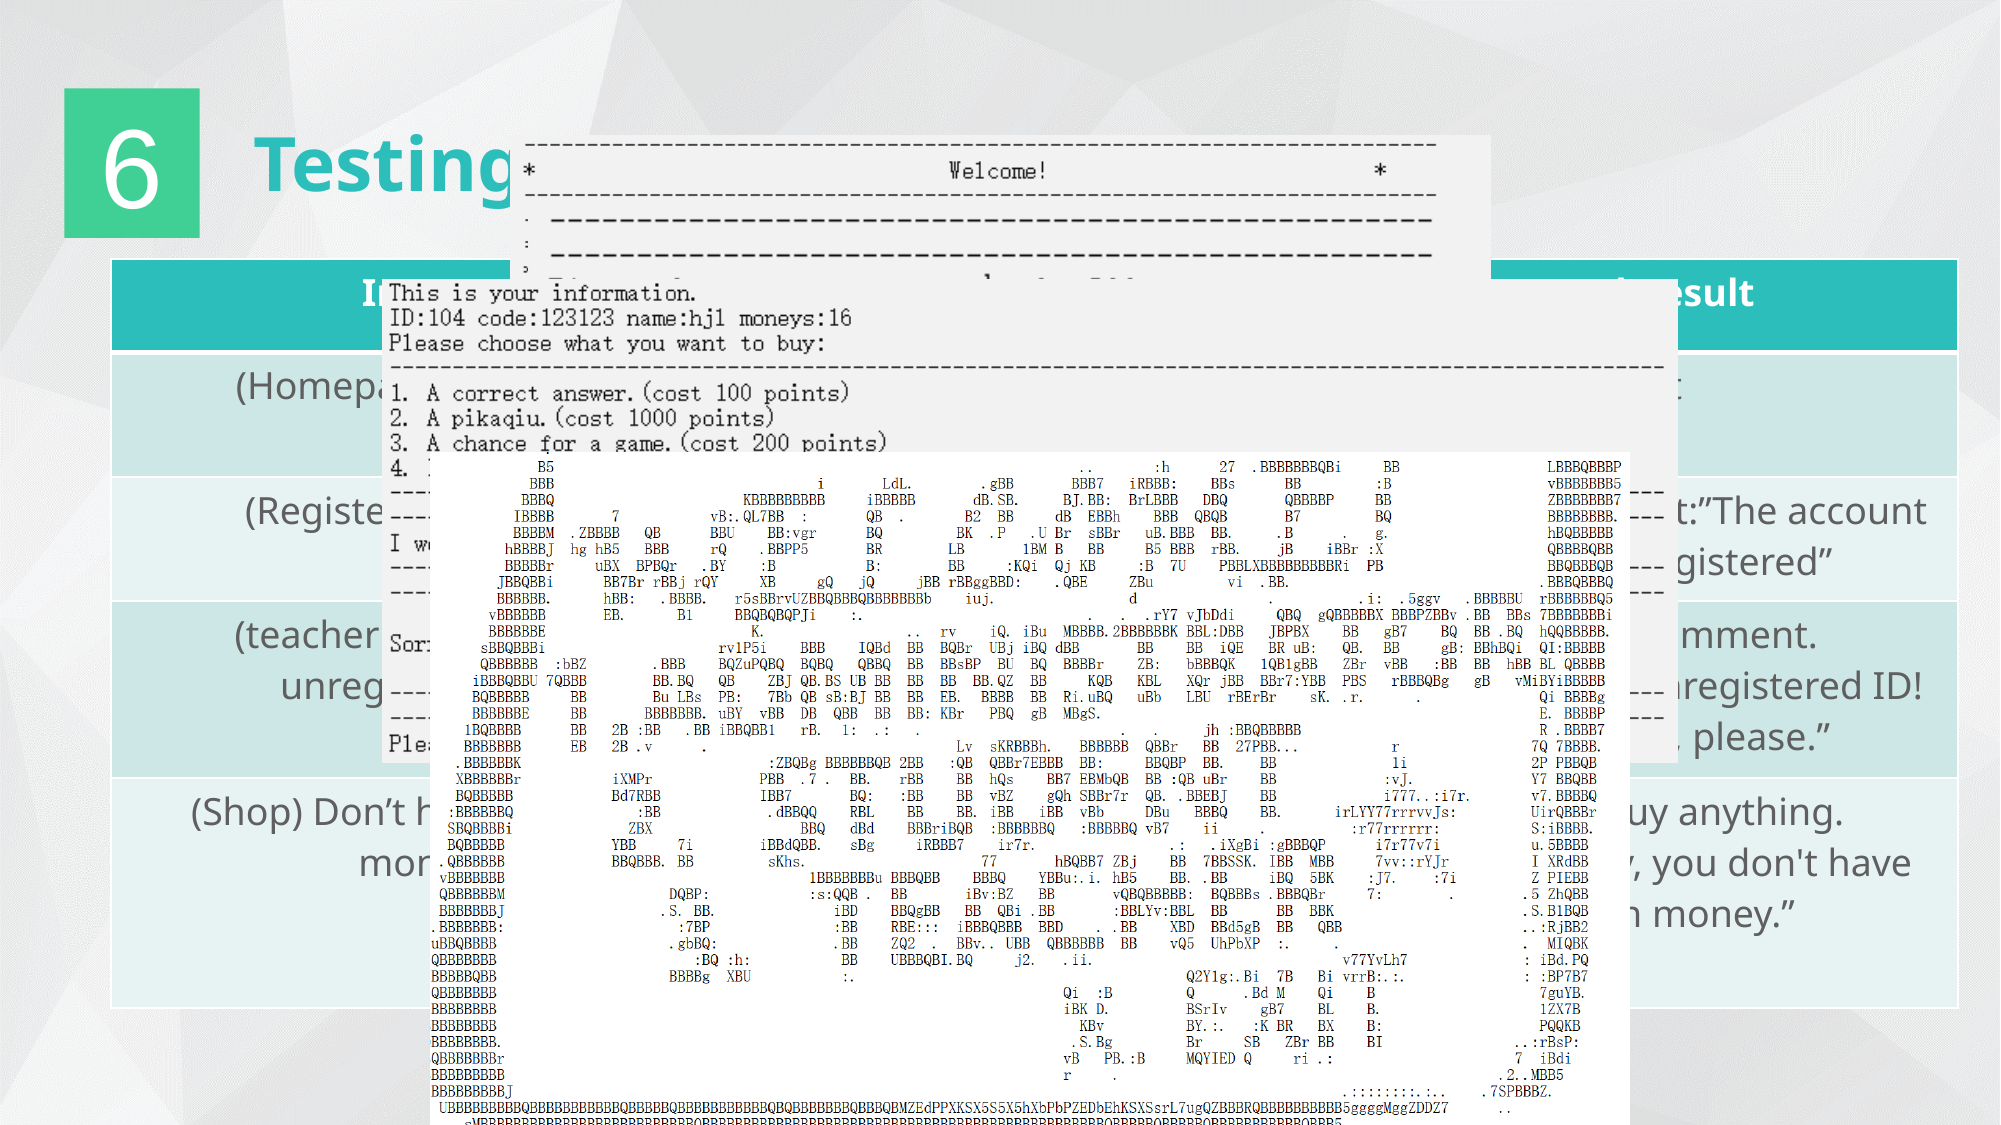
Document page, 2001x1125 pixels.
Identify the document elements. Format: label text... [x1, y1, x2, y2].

table_cell (Register) A used ID [112, 478, 382, 600]
table_cell Forbidden.Output:”The account has been registered” [1678, 478, 1957, 600]
text_box Testing [238, 58, 1641, 258]
picture [0, 0, 2000, 1125]
text_box 6 [64, 88, 200, 238]
table_header Input [112, 260, 510, 350]
table_cell Couldn't buy anything. output: “Sorry, you don't have enough money.” [1630, 779, 1957, 1007]
table_cell Exit [1678, 355, 1957, 476]
table_cell (Shop) Don’t have enough money [112, 779, 430, 1007]
table_header Real Result [1491, 260, 1957, 350]
table_cell (teacher comment) A unregistered ID [112, 602, 430, 777]
table_cell (Homepage) input 'a' [112, 355, 382, 476]
table_cell Couldn't comment. output:”It's an unregistered ID! Press again, please.” [1630, 602, 1957, 777]
